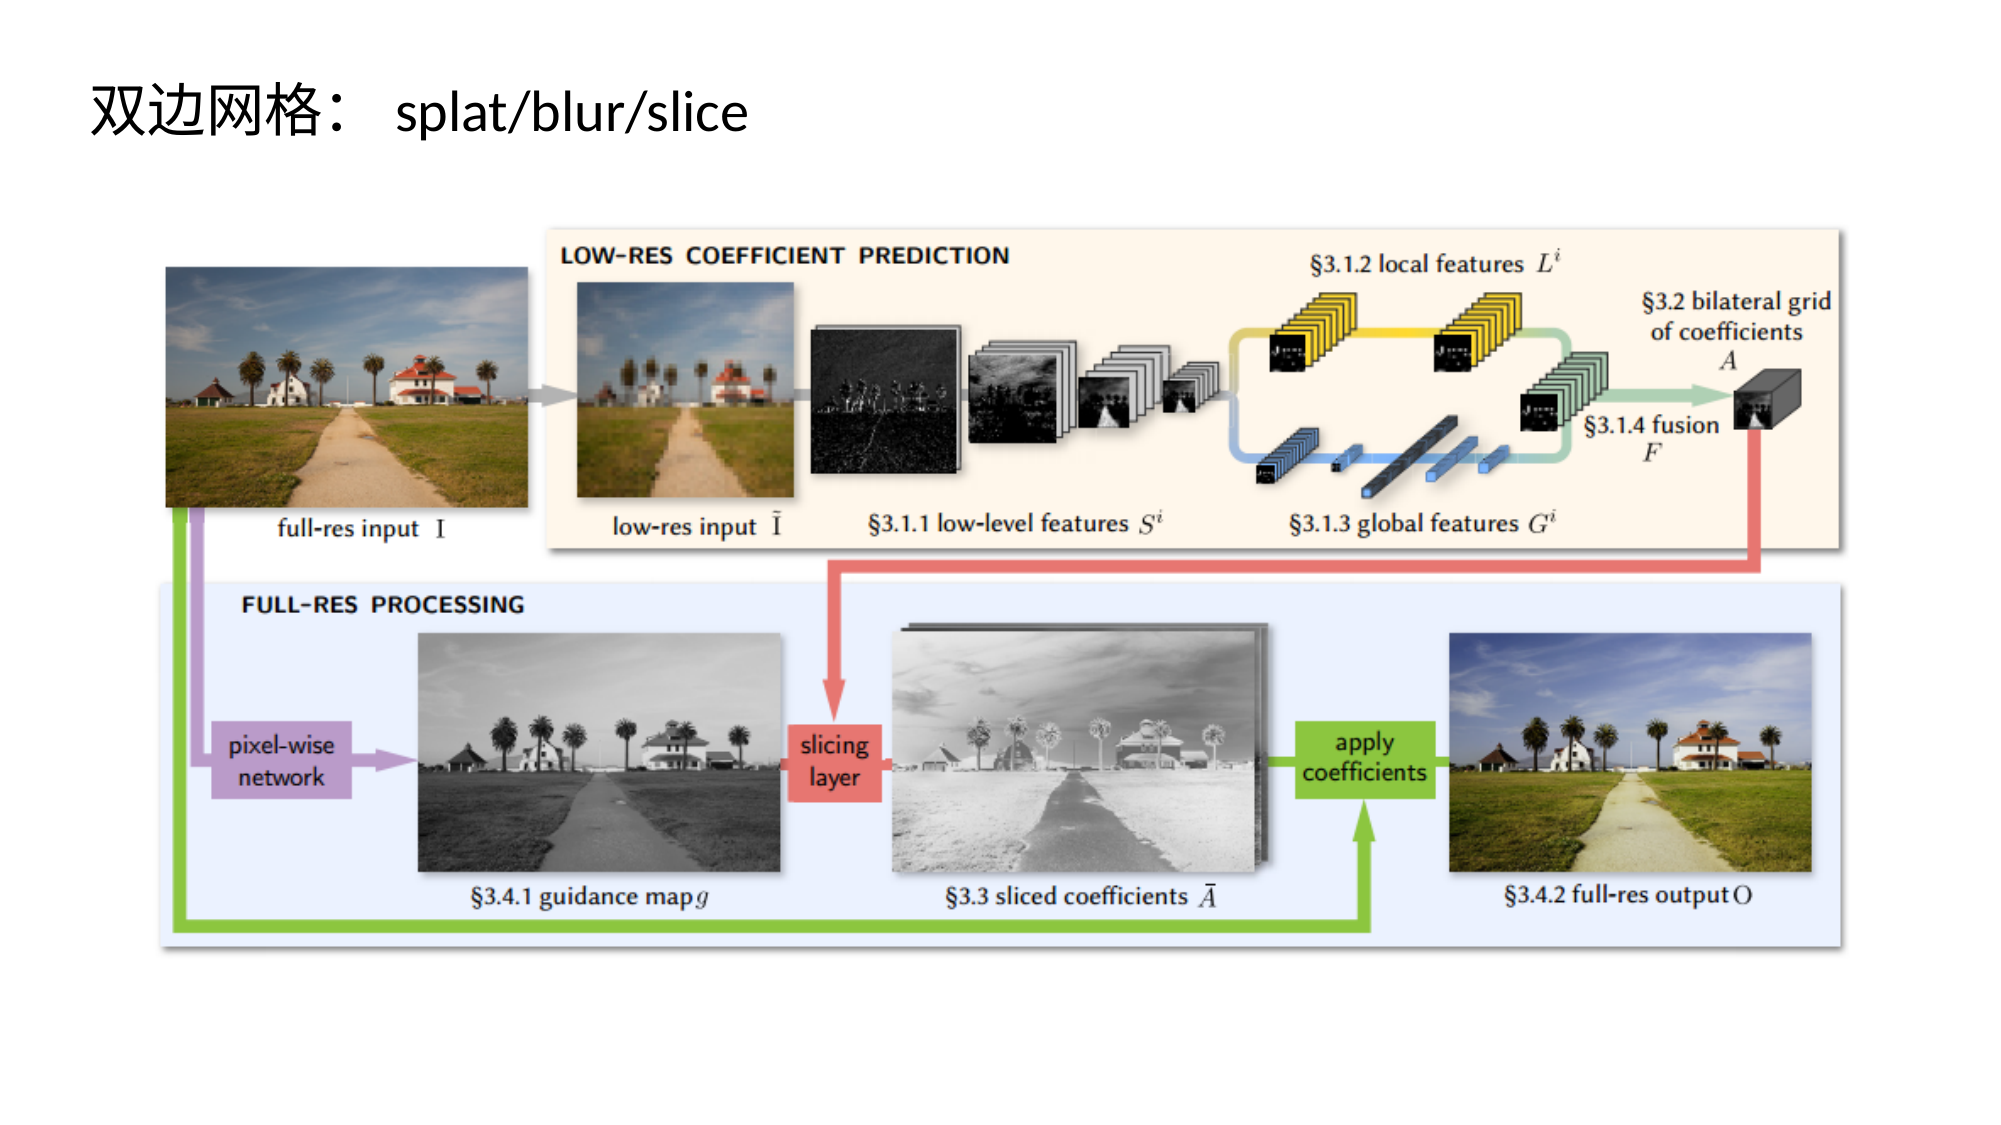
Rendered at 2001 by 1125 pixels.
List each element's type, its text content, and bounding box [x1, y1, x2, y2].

picture [83, 191, 1917, 996]
text_box 双边网格：splat/blur/slice [74, 66, 771, 151]
